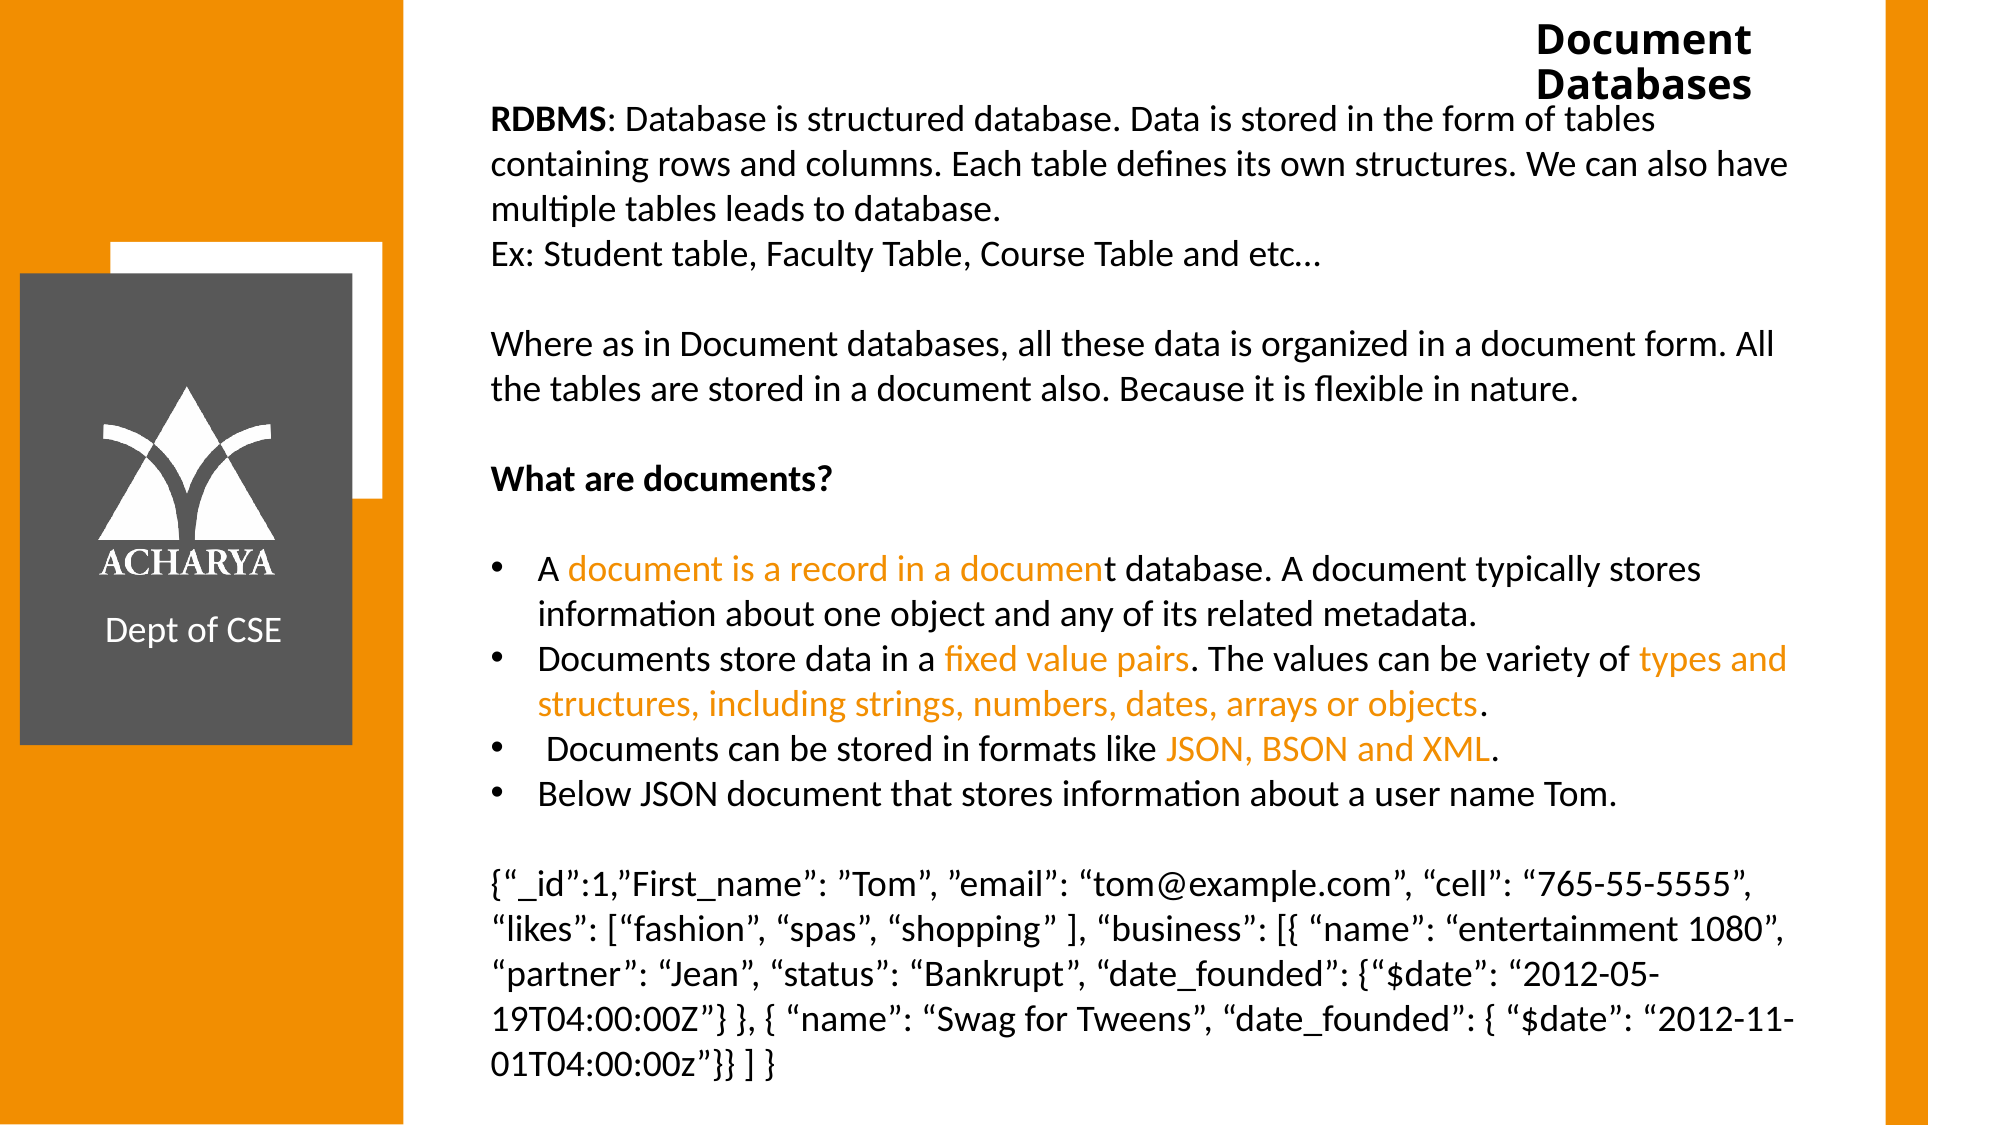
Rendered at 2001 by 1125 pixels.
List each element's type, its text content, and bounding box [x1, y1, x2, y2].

text_box [1885, 0, 1928, 1125]
text_box [0, 0, 404, 1125]
text_box RDBMS: Database is structured database. Data is stored in the form of tables containing rows and columns. Each table defines its own structures. We can also have multiple tables leads to database. Ex: Student table, Faculty Table, Course Table and etc… Where as in Document databases, all these data is organized in a document form. All the tables are stored in a document also. Because it is flexible in nature. What are documents? A document is a record in a document database. A document typically stores information about one object and any of its related metadata. Documents store data in a fixed value pairs. The values can be variety of types and structures, including strings, numbers, dates, arrays or objects. Documents can be stored in formats like JSON, BSON and XML. Below JSON document that stores information about a user name Tom. {“_id”:1,”First_name”: ”Tom”, ”email”: “tom@example.com”, “cell”: “765-55-5555”, “likes”: [“fashion”, “spas”, “shopping” ], “business”: [{ “name”: “entertainment 1080”, “partner”: “Jean”, “status”: “Bankrupt”, “date_founded”: {“$date”: “2012-05-19T04:00:00Z”} }, { “name”: “Swag for Tweens”, “date_founded”: { “$date”: “2012-11-01T04:00:00z”}} ] } [475, 86, 1835, 1125]
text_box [19, 241, 383, 745]
text_box Document Databases [1533, 16, 1886, 109]
